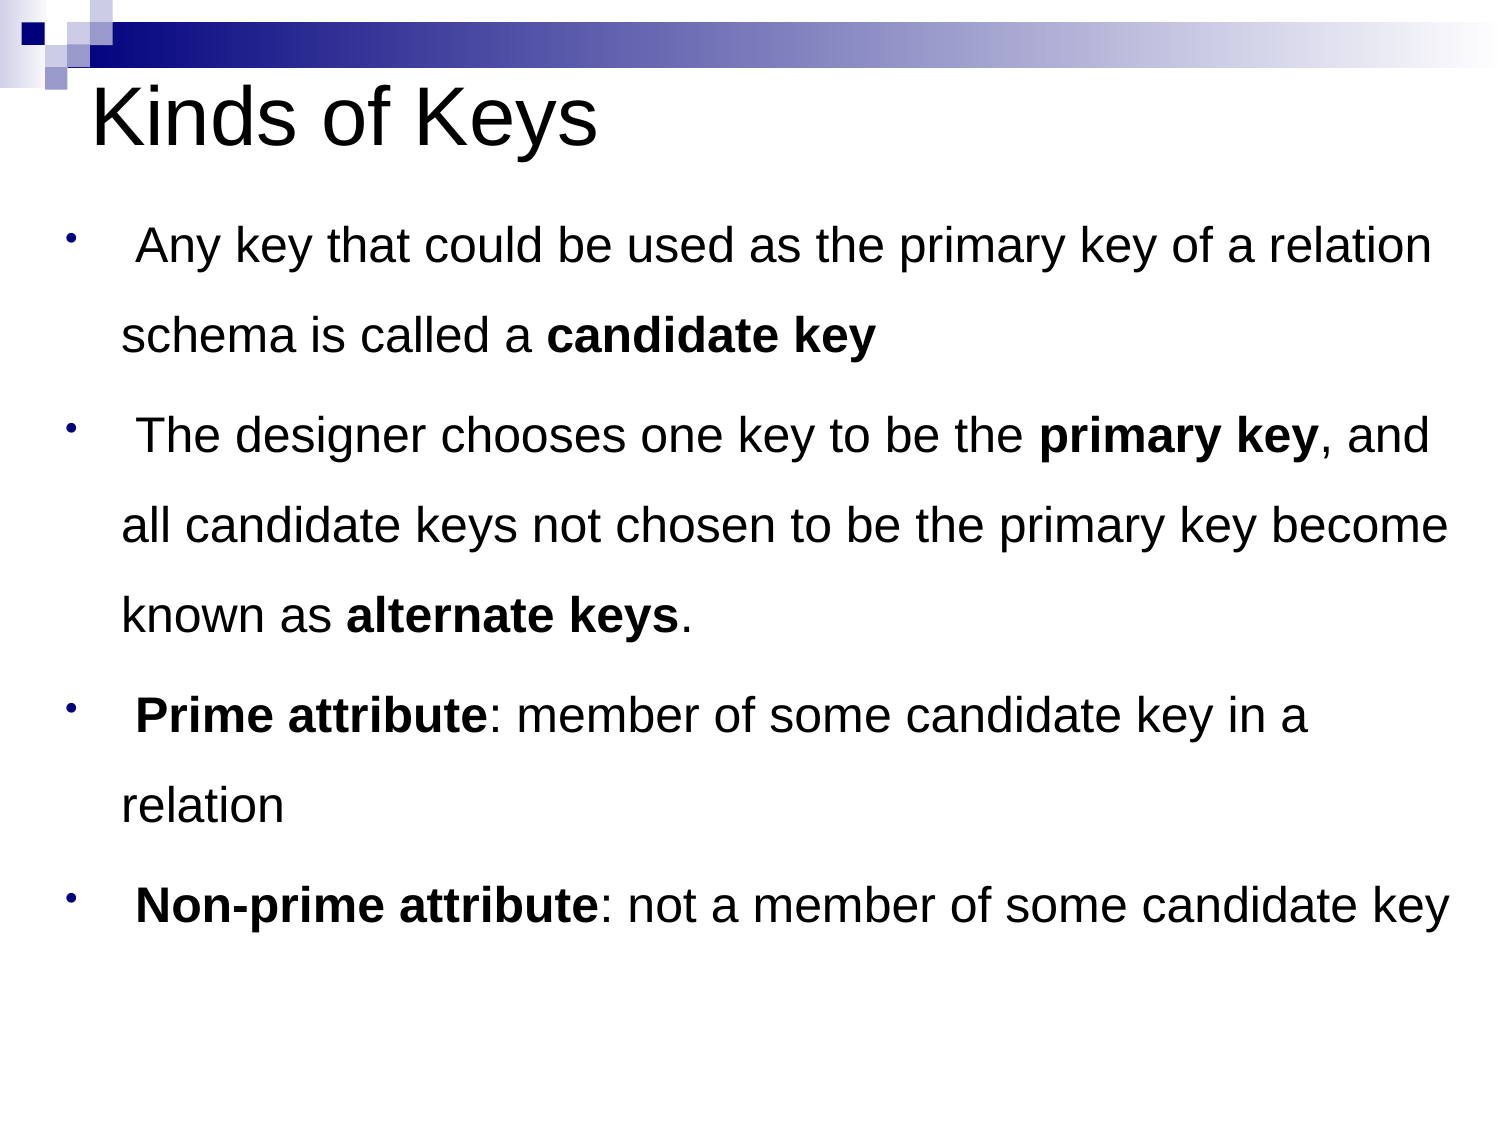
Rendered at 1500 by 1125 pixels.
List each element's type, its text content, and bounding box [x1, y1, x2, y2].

list Any key that could be used as the primary key of a relation schema is called a candidate key The designer chooses one key to be the primary key, and all candidate keys not chosen to be the primary key become known as alternate keys. Prime attribute: member of some candidate key in a relation Non-prime attribute: not a member of some candidate key [50, 174, 1488, 813]
title Kinds of Keys [75, 75, 1425, 150]
